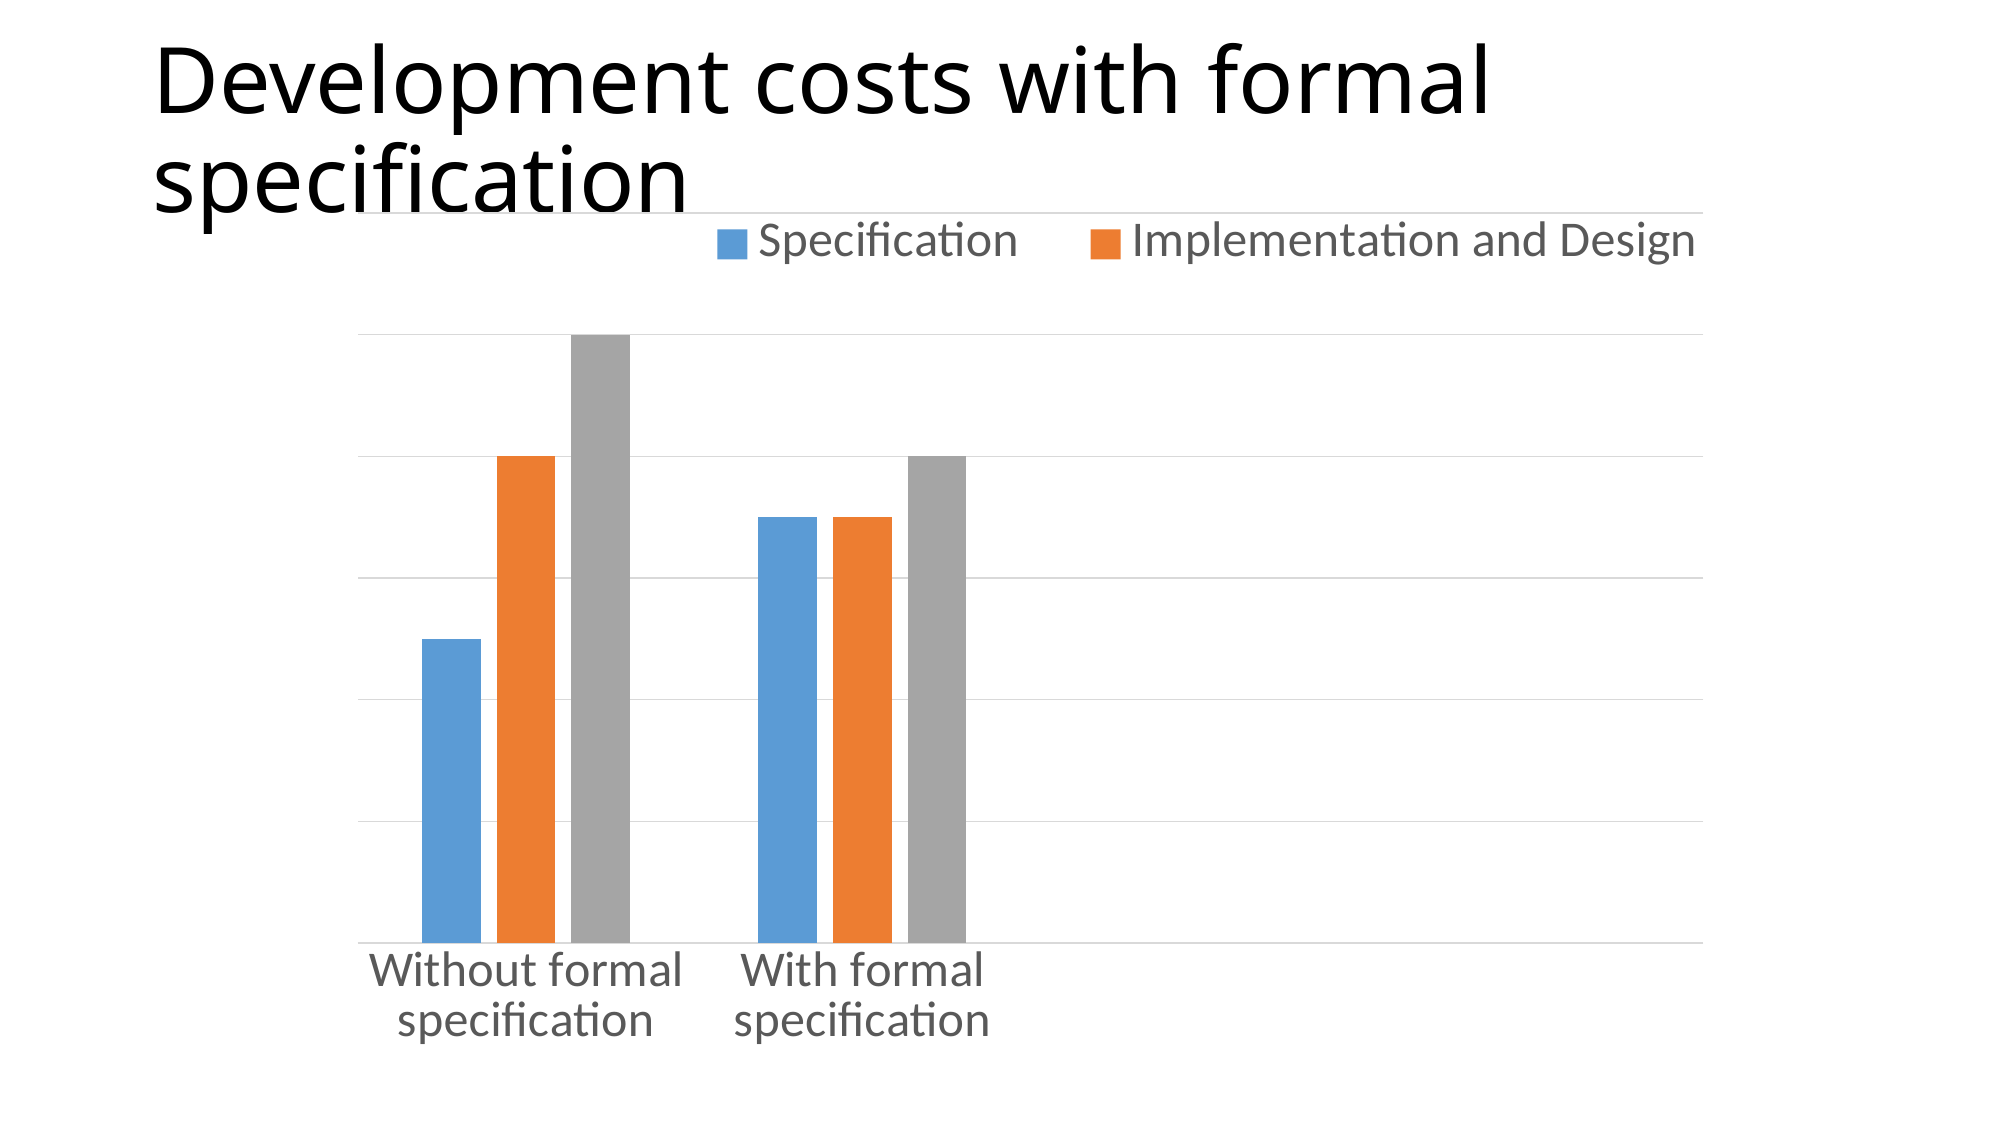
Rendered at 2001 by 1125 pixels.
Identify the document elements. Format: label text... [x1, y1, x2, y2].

title Development costs with formal specification [137, 59, 1863, 208]
chart [333, 117, 1753, 1066]
